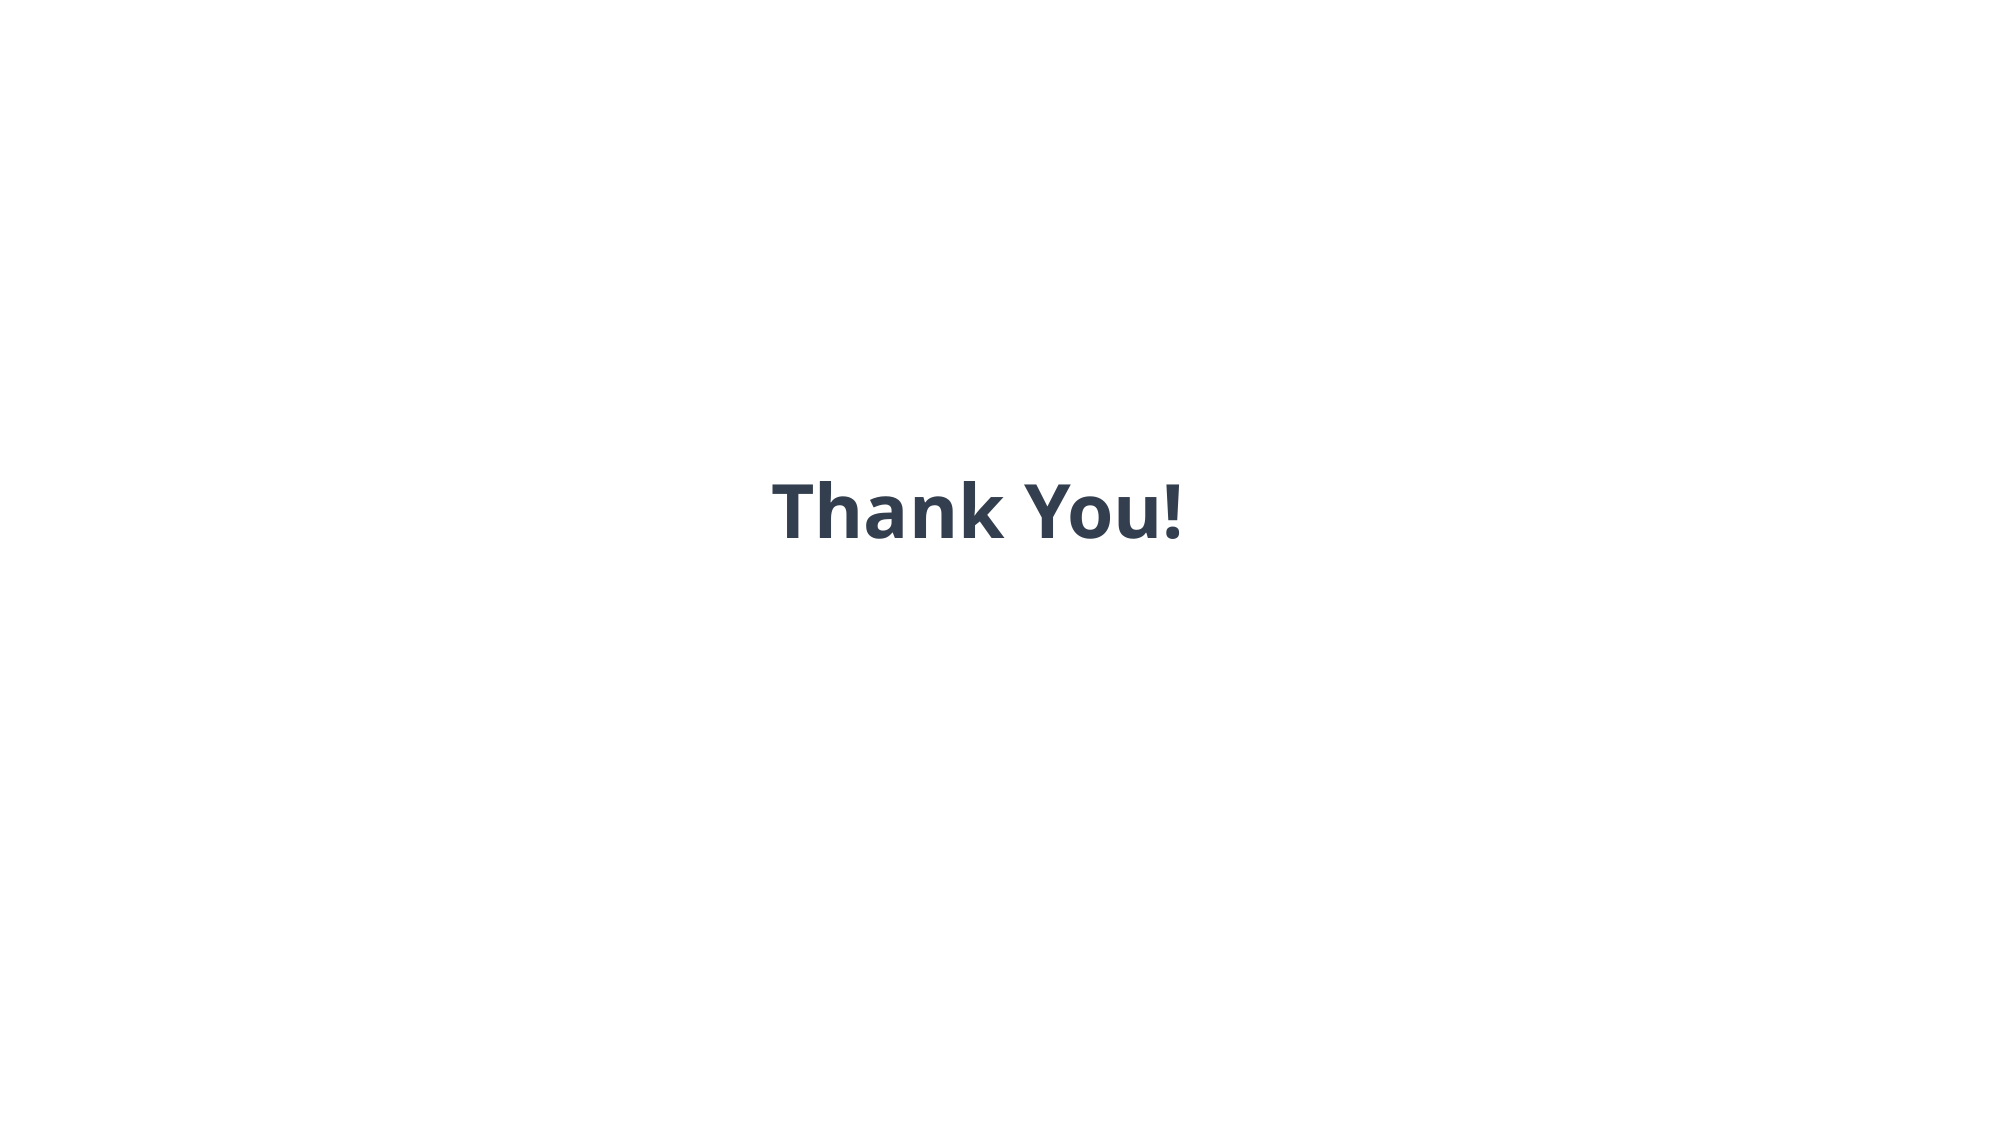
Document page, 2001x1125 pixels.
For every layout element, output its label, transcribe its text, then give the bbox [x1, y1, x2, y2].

text_box Thank You! [756, 456, 1244, 562]
